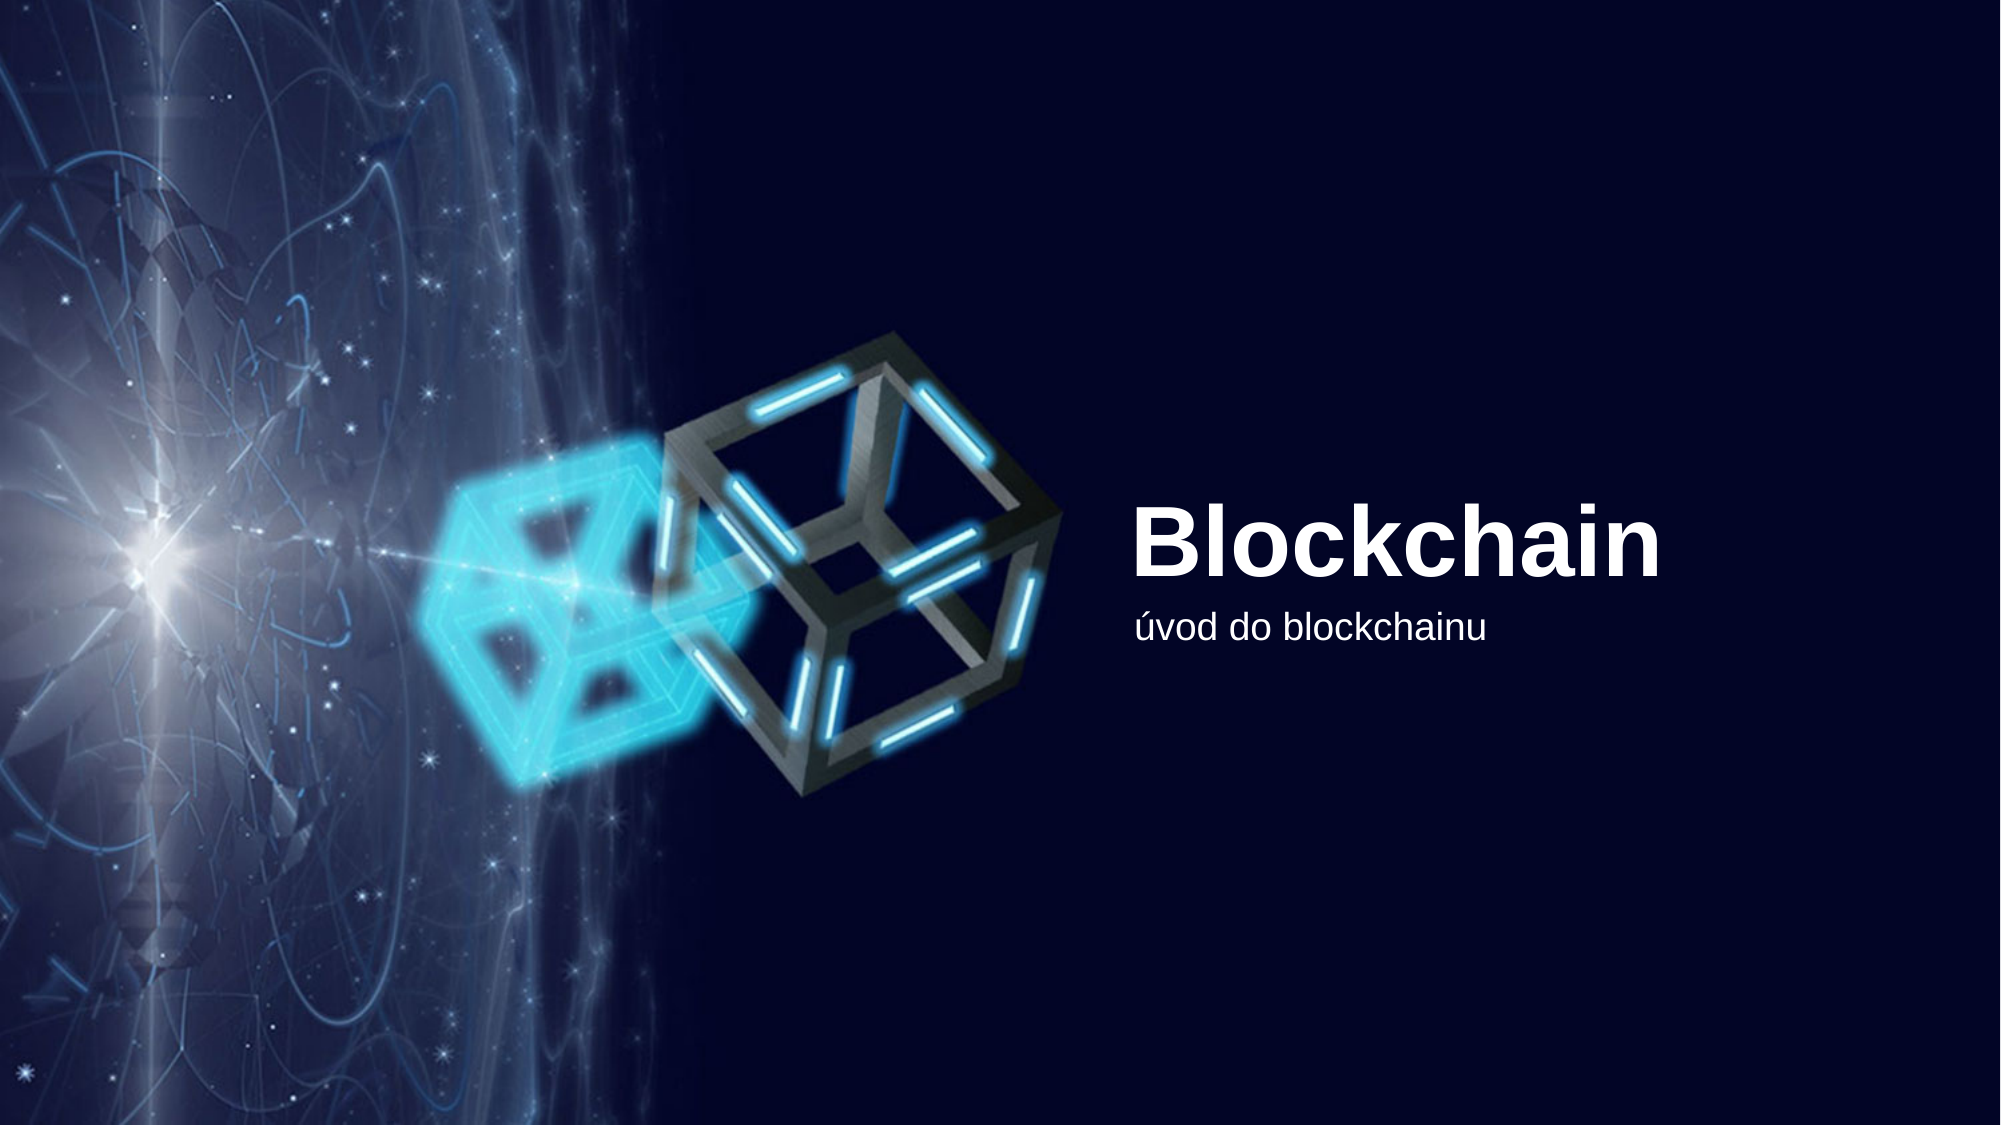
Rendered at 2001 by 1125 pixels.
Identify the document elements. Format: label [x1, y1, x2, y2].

picture [0, 0, 2001, 1125]
text_box [1116, 468, 1904, 657]
